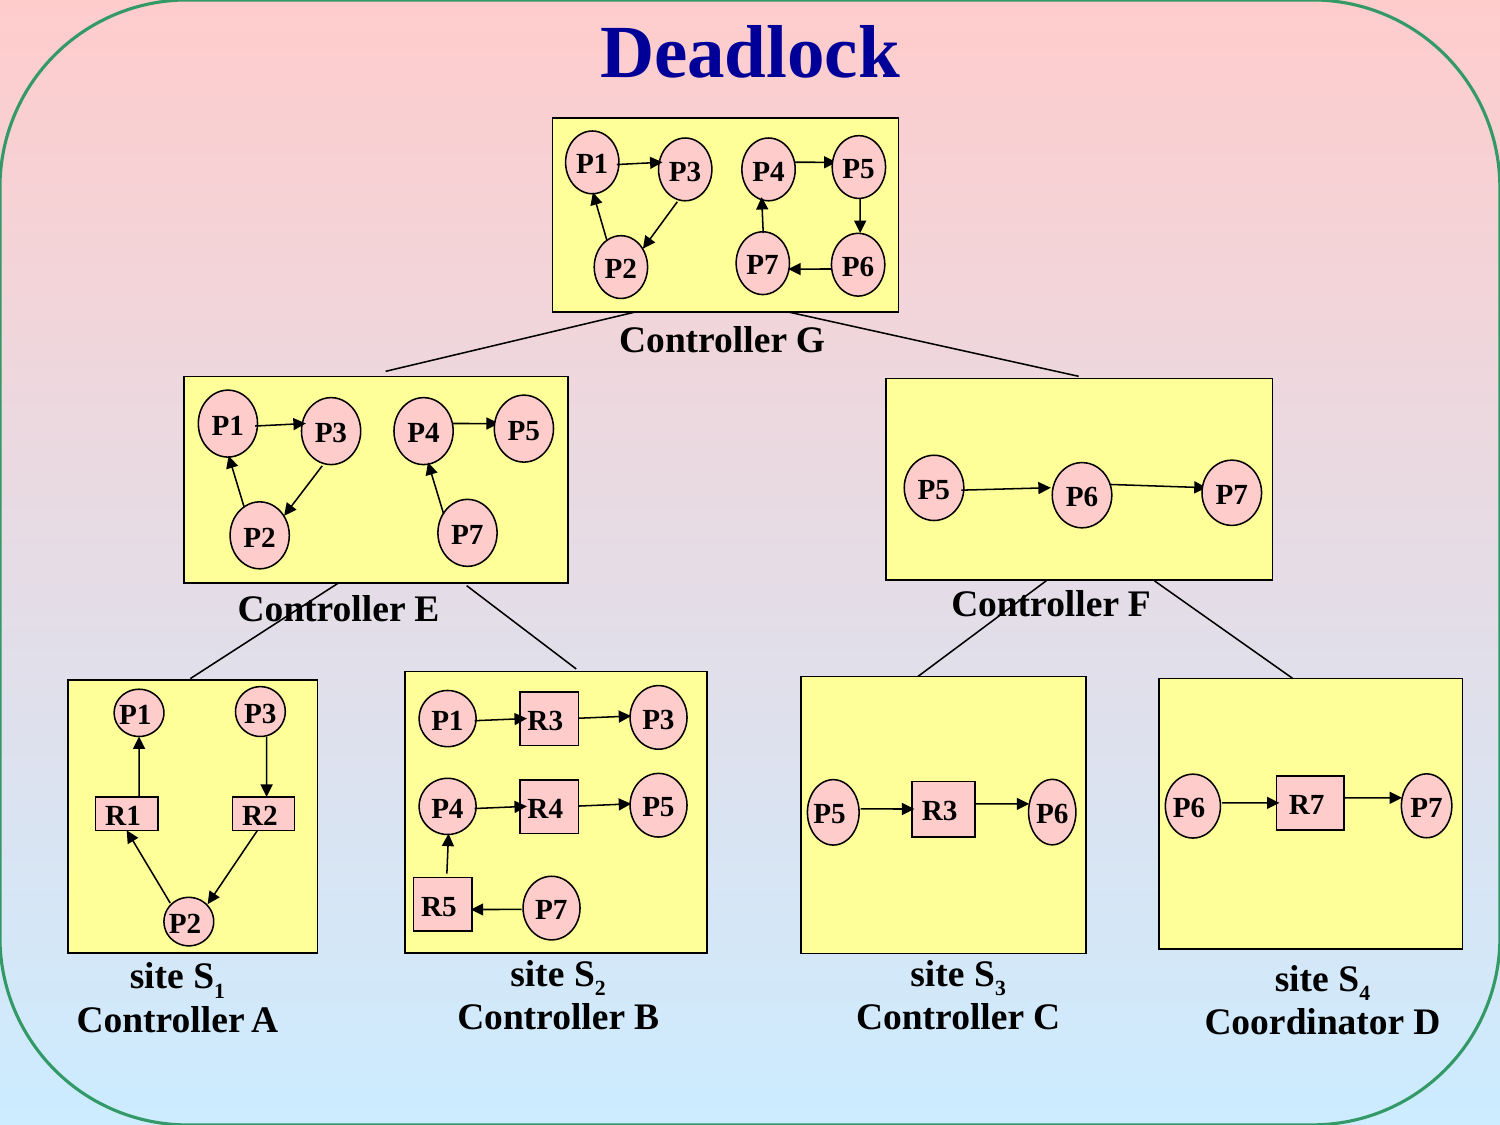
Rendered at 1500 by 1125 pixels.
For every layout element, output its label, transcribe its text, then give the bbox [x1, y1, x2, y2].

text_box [404, 671, 708, 1042]
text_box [40, 679, 318, 1045]
title Deadlock [0, 0, 1500, 101]
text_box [1158, 678, 1463, 1047]
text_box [885, 378, 1273, 632]
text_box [800, 676, 1096, 1042]
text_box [183, 376, 569, 638]
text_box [552, 117, 899, 368]
